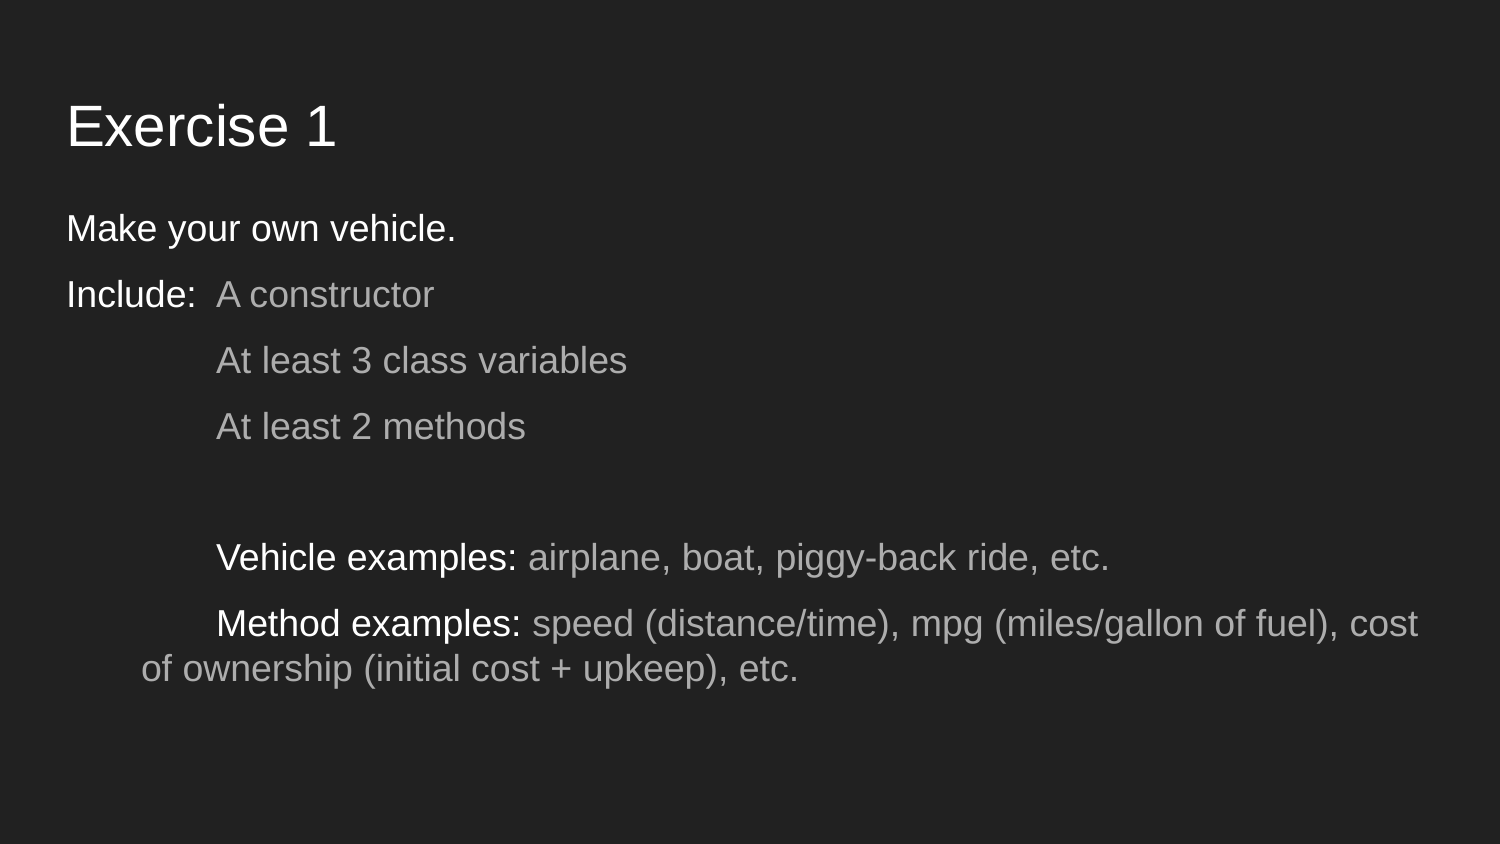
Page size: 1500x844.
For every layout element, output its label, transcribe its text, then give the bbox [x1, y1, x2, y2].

list Make your own vehicle. Include: A constructor At least 3 class variables At least 2 methods Vehicle examples: airplane, boat, piggy-back ride, etc. Method examples: speed (distance/time), mpg (miles/gallon of fuel), cost of ownership (initial cost + upkeep), etc. [51, 189, 1449, 750]
title Exercise 1 [51, 72, 1449, 167]
